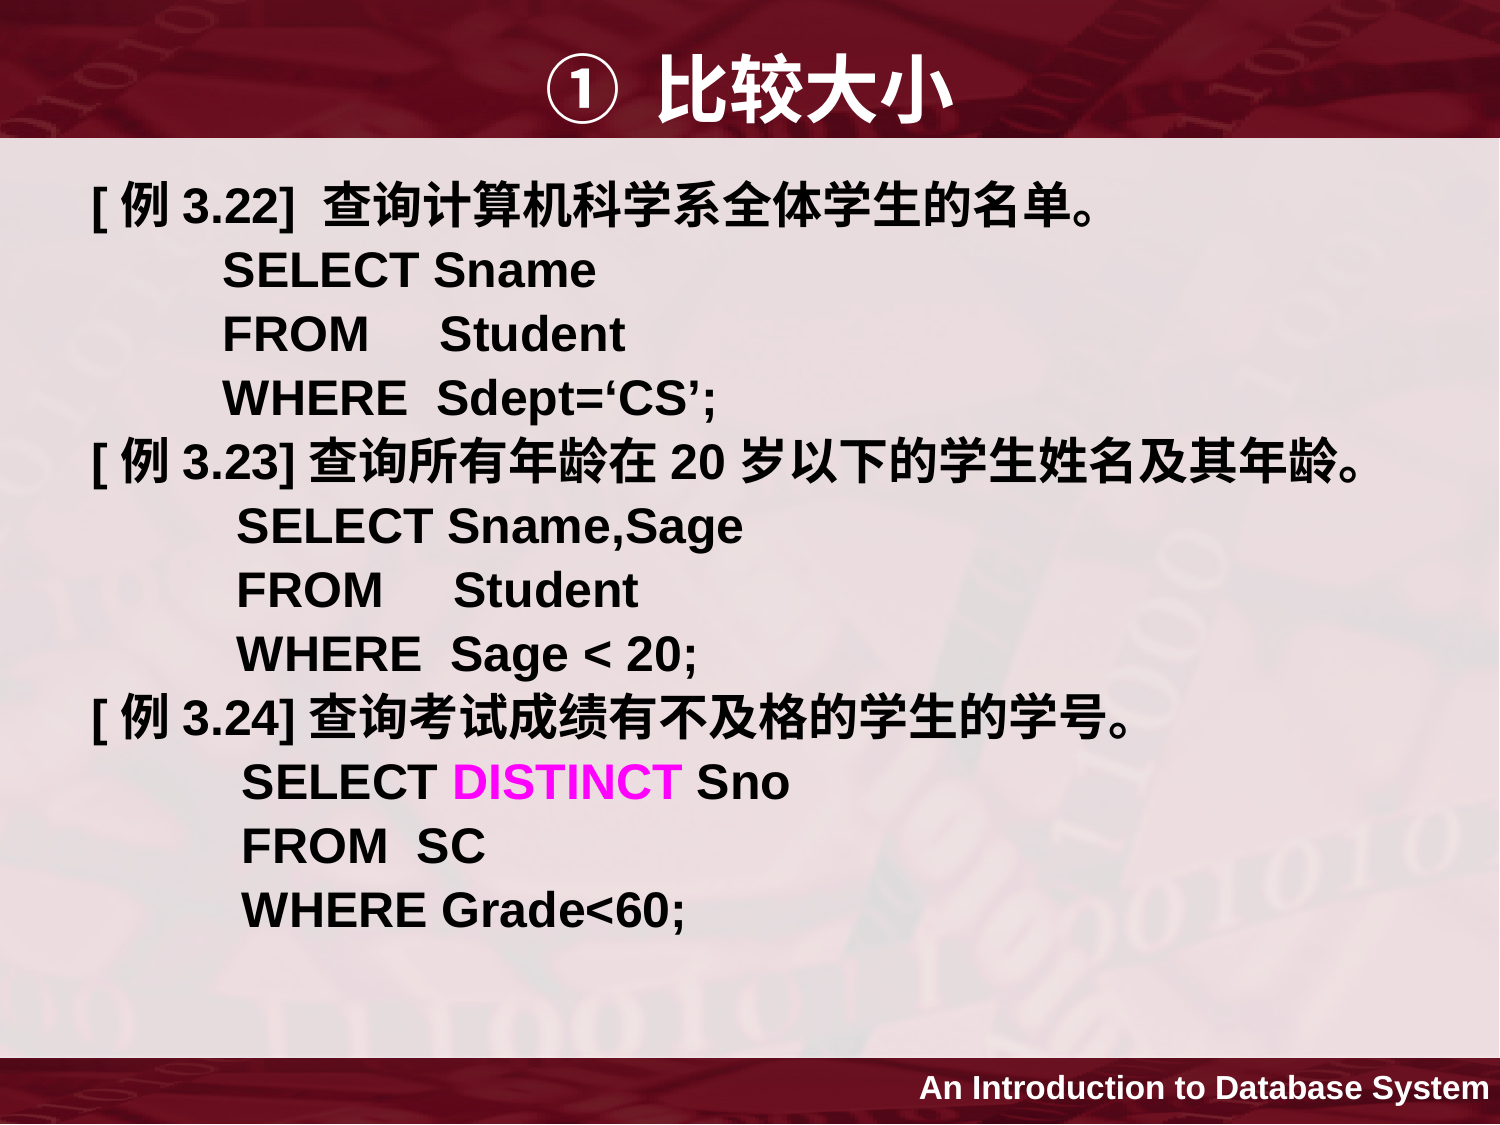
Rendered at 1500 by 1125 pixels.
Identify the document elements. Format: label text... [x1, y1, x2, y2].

title ① 比较大小 [74, 0, 1426, 181]
picture [0, 0, 1500, 1124]
list [例3.22] 查询计算机科学系全体学生的名单。 SELECT Sname FROM Student WHERE Sdept=‘CS’; [例3.23]查询所有年龄在20岁以下的学生姓名及其年龄。 SELECT Sname,Sage FROM Student WHERE Sage < 20; [例3.24]查询考试成绩有不及格的学生的学号。 SELECT DISTINCT Sno FROM SC WHERE Grade<60; [76, 172, 1402, 977]
